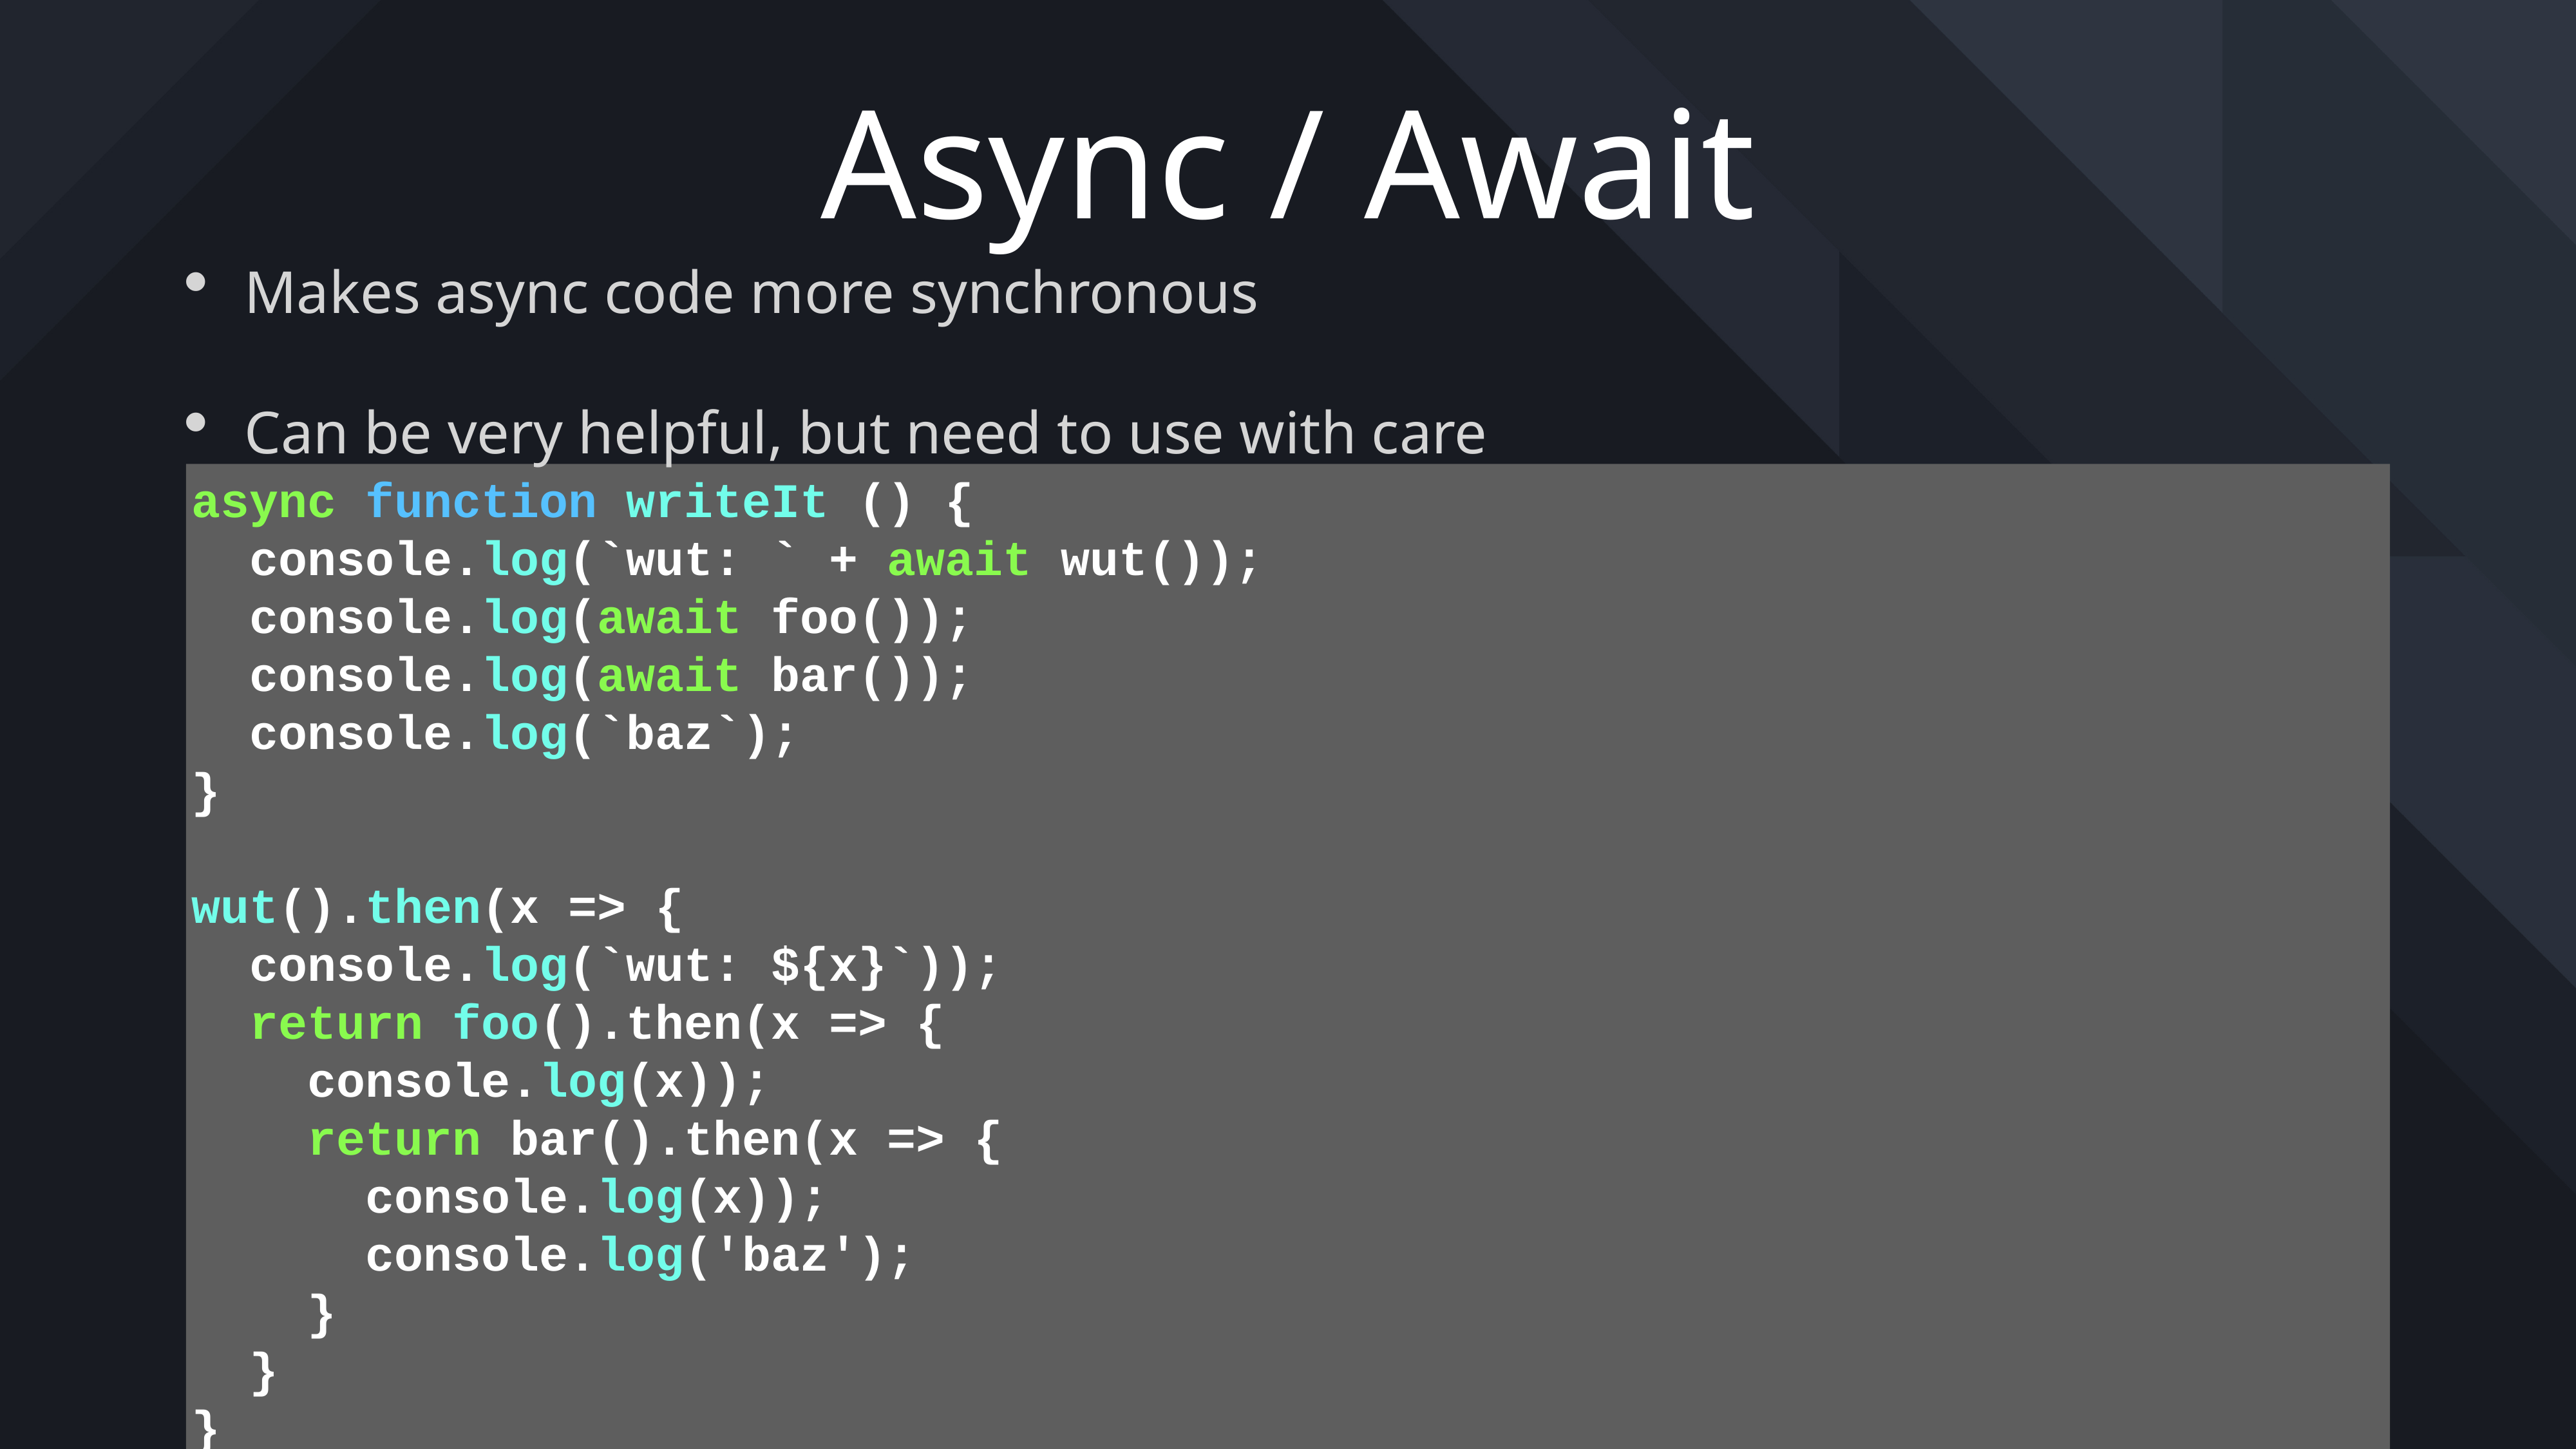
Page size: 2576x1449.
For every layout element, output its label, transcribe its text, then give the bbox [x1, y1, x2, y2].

list Makes async code more synchronous Can be very helpful, but need to use with care [178, 251, 2398, 471]
picture [0, 0, 2576, 1449]
text_box async function writeIt () { console.log(`wut: ` + await wut()); console.log(await foo()); console.log(await bar()); console.log(`baz`); } wut().then(x => { console.log(`wut: ${x}`)); return foo().then(x => { console.log(x)); return bar().then(x => { console.log(x)); console.log('baz'); } } } [185, 471, 2391, 1449]
title Async / Await [178, 37, 2398, 251]
